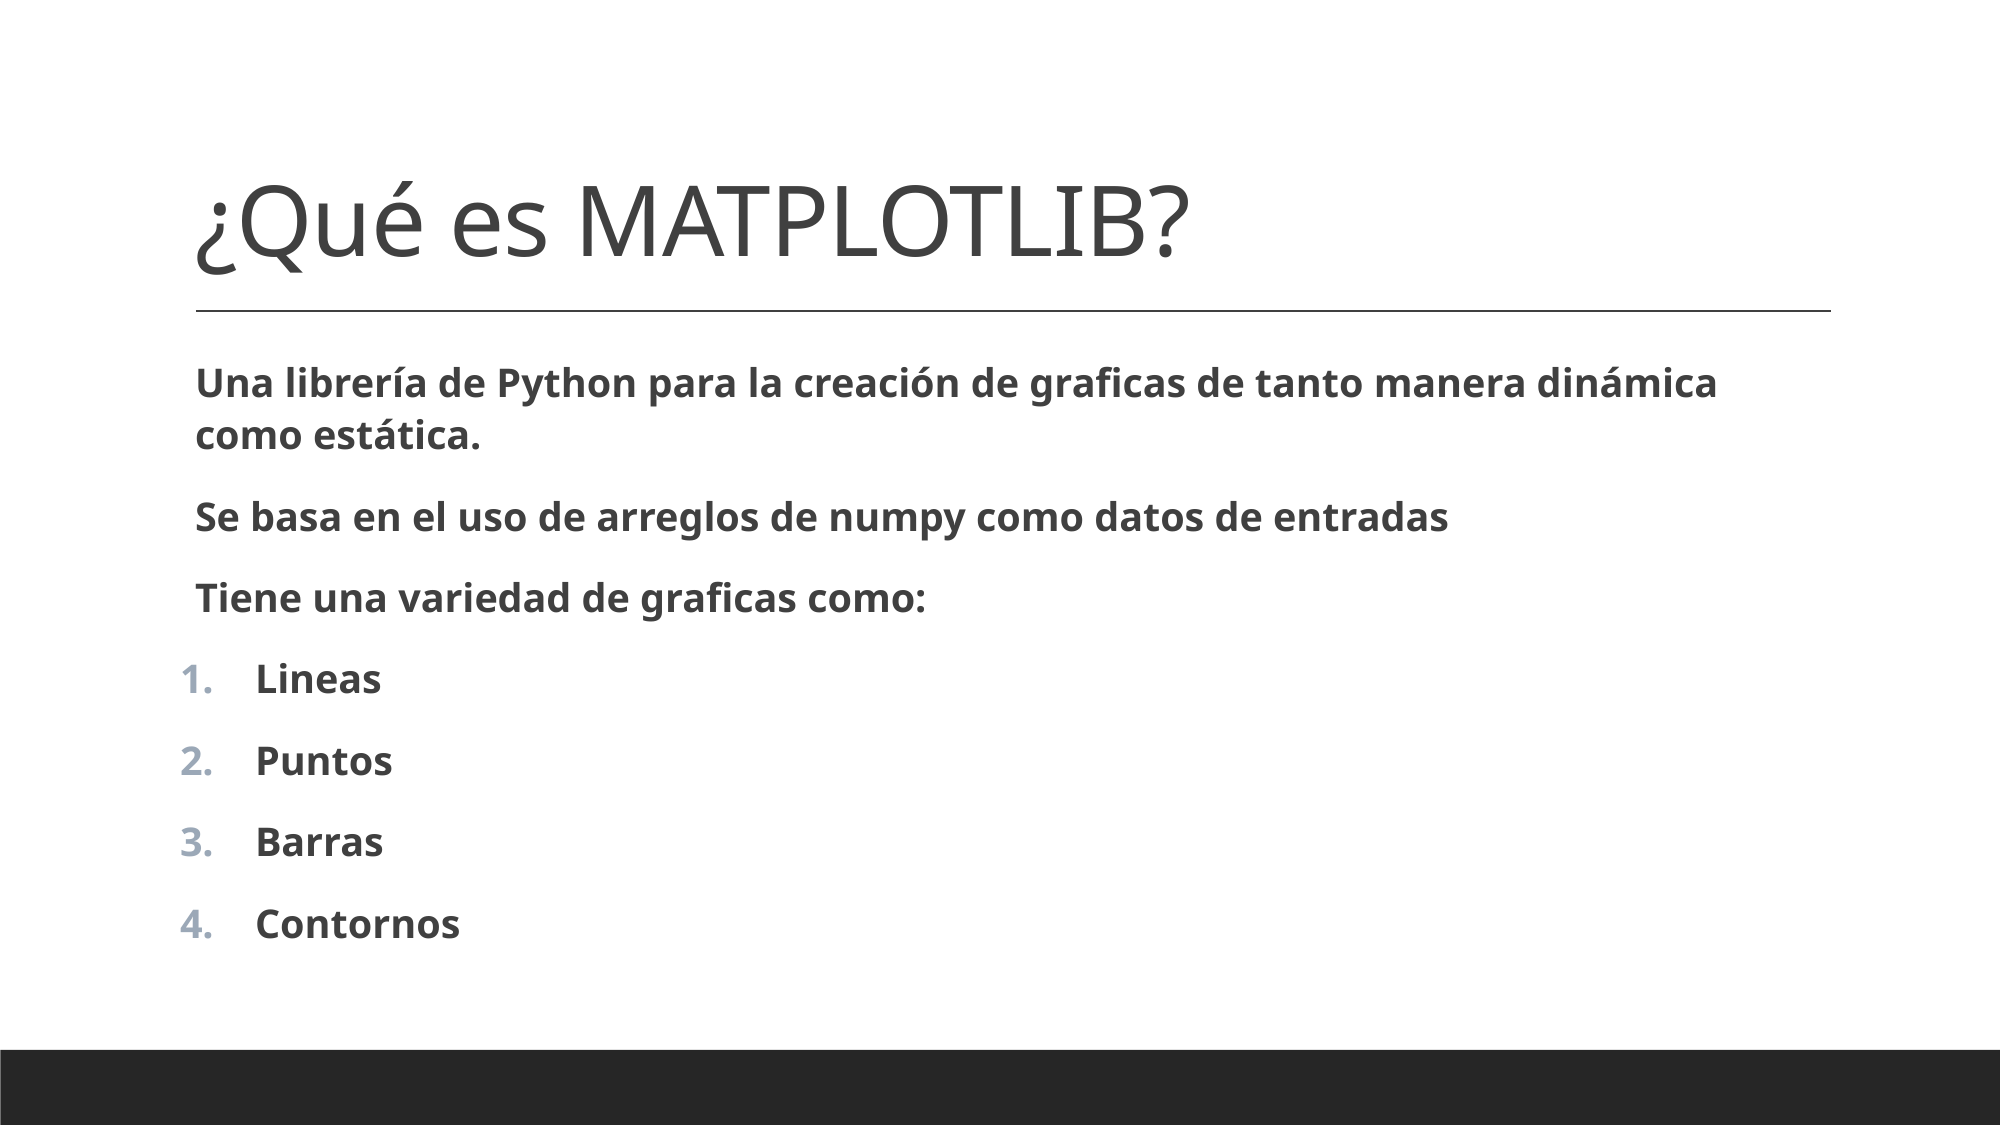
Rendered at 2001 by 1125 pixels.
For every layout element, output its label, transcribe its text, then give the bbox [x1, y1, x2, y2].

list Una librería de Python para la creación de graficas de tanto manera dinámica como estática. Se basa en el uso de arreglos de numpy como datos de entradas Tiene una variedad de graficas como: Lineas Puntos Barras Contornos [180, 345, 1830, 963]
title ¿Qué es MATPLOTLIB? [180, 47, 1830, 285]
